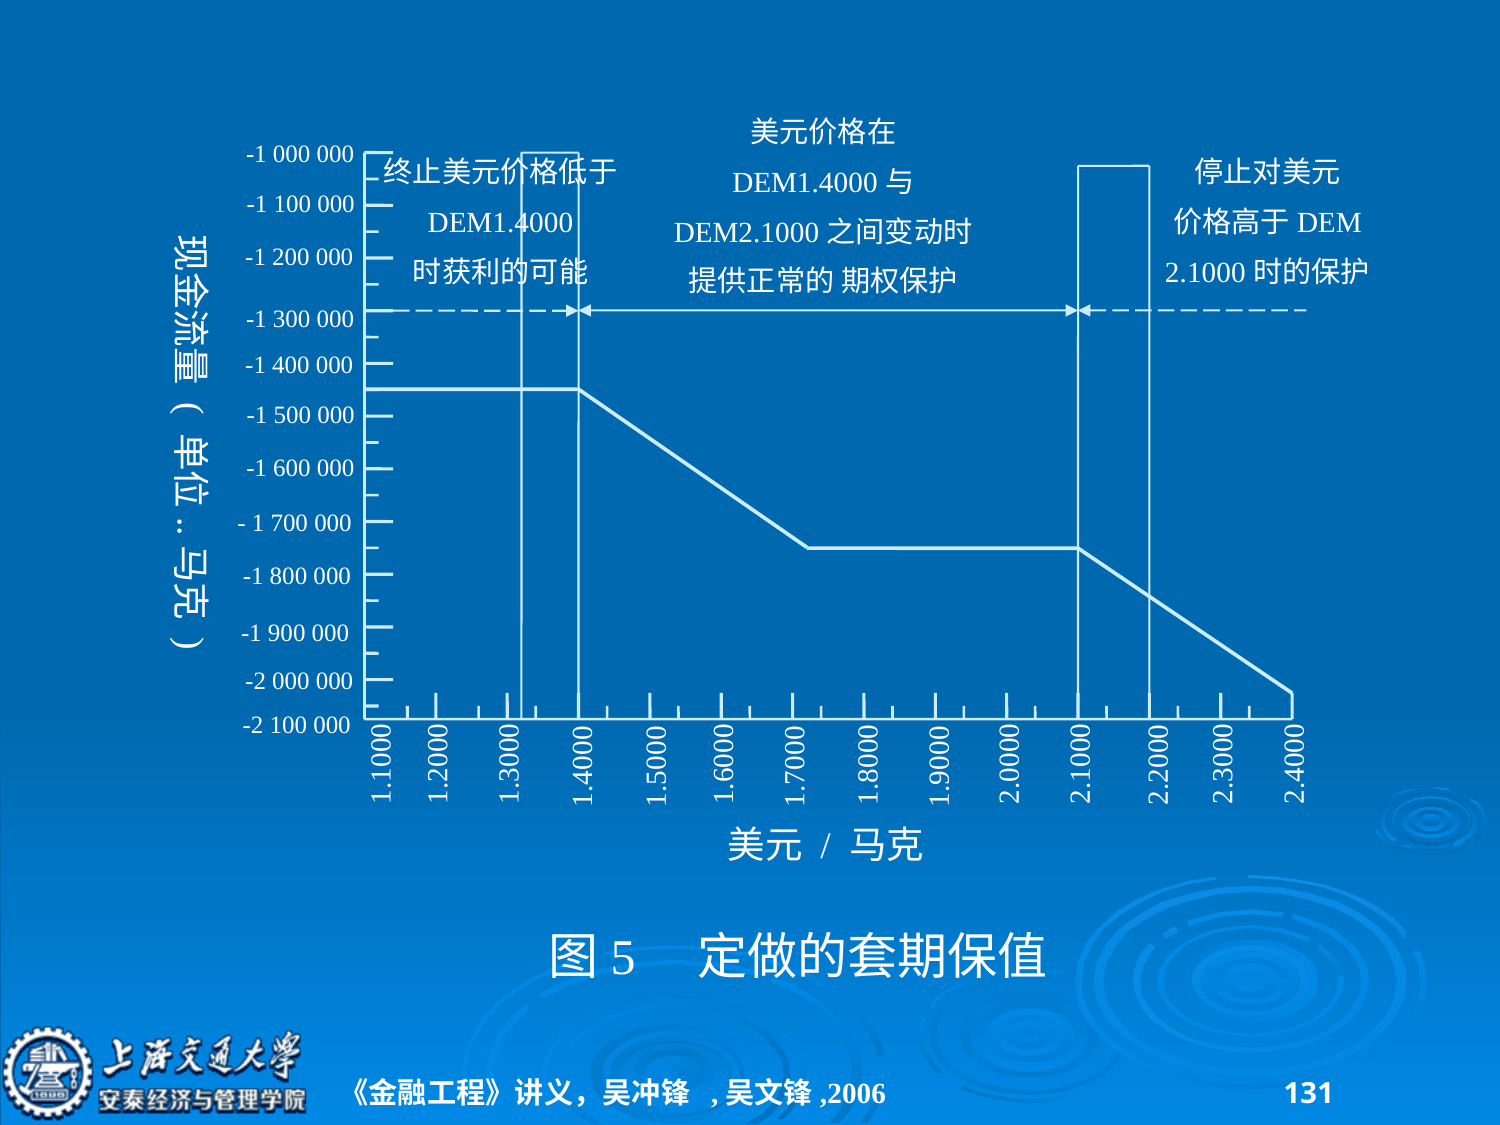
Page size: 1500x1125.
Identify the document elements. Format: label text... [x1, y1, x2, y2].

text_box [154, 101, 1401, 874]
text_box 图5 定做的套期保值 [383, 916, 1063, 992]
picture [0, 1017, 313, 1125]
